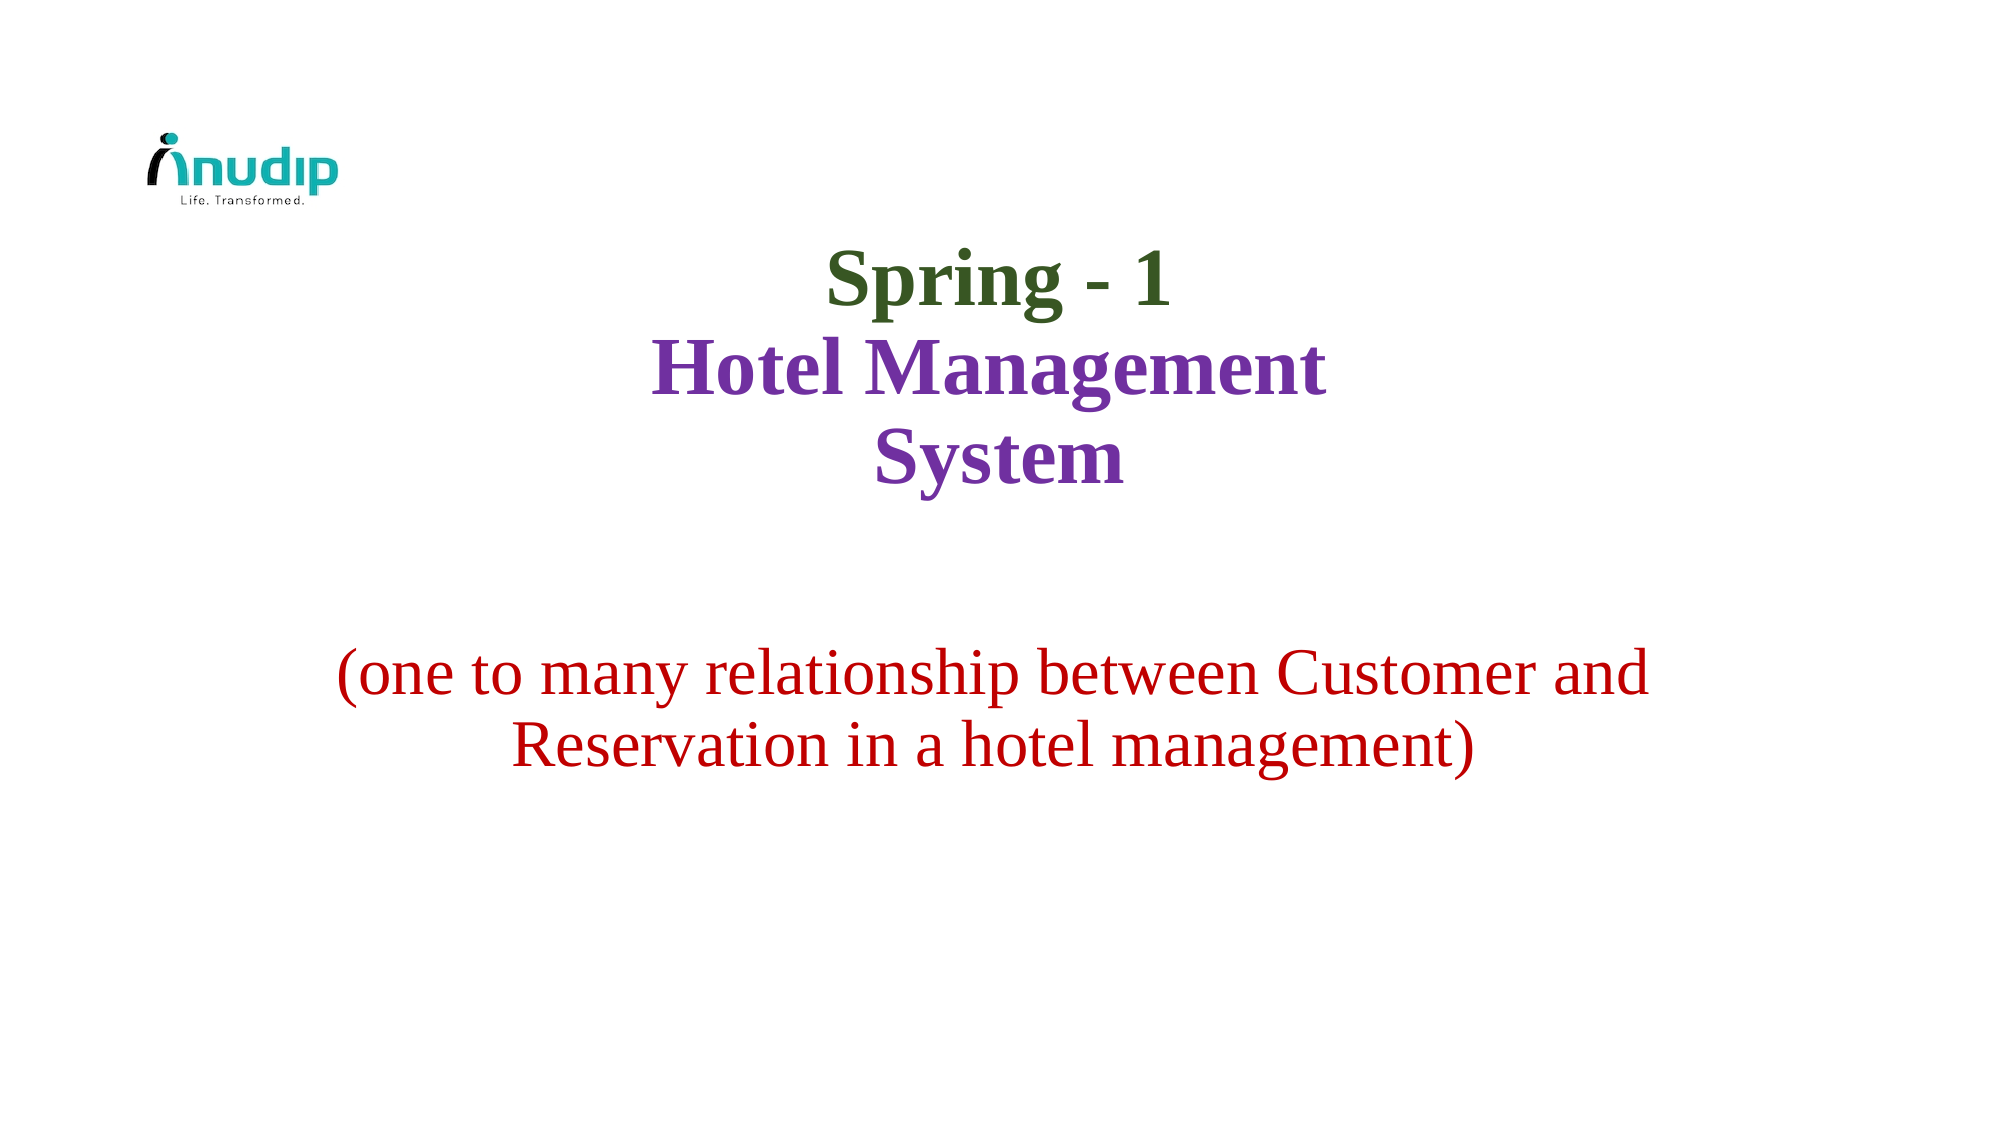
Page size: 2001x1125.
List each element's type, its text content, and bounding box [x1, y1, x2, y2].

picture [137, 80, 345, 258]
list (one to many relationship between Customer and Reservation in a hotel management) [191, 528, 1797, 1014]
title Spring - 1 Hotel Management System [137, 224, 1863, 610]
